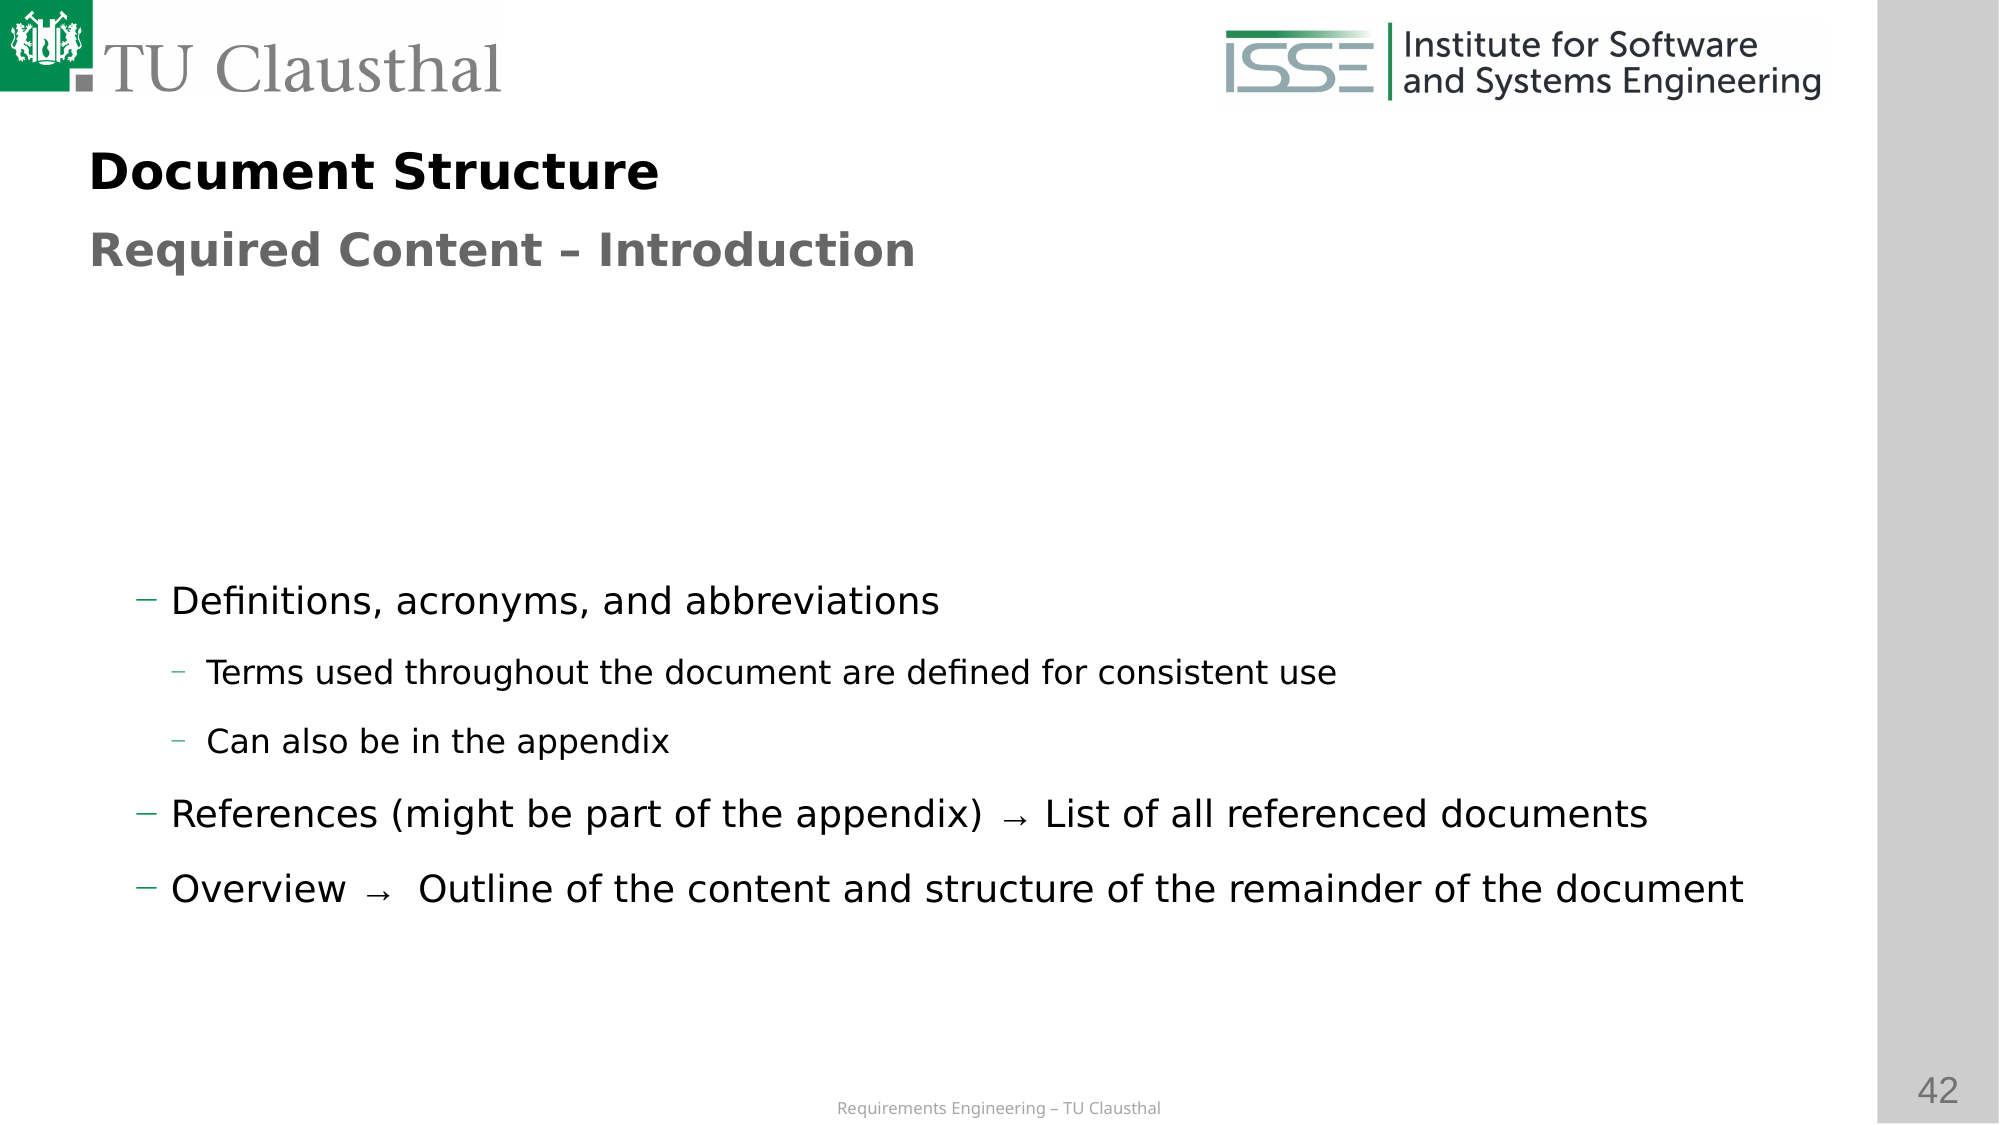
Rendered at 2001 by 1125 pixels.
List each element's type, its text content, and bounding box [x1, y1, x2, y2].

picture [1218, 22, 1826, 107]
text_box [74, 280, 1423, 994]
picture [0, 0, 501, 92]
list Definitions, acronyms, and abbreviations Terms used throughout the document are defined for consistent use Can also be in the appendix References (might be part of the appendix) → List of all referenced documents Overview → Outline of the content and structure of the remainder of the document [99, 290, 1837, 1087]
text_box Document Structure [89, 118, 1788, 200]
text_box Required Content – Introduction [89, 207, 1788, 290]
